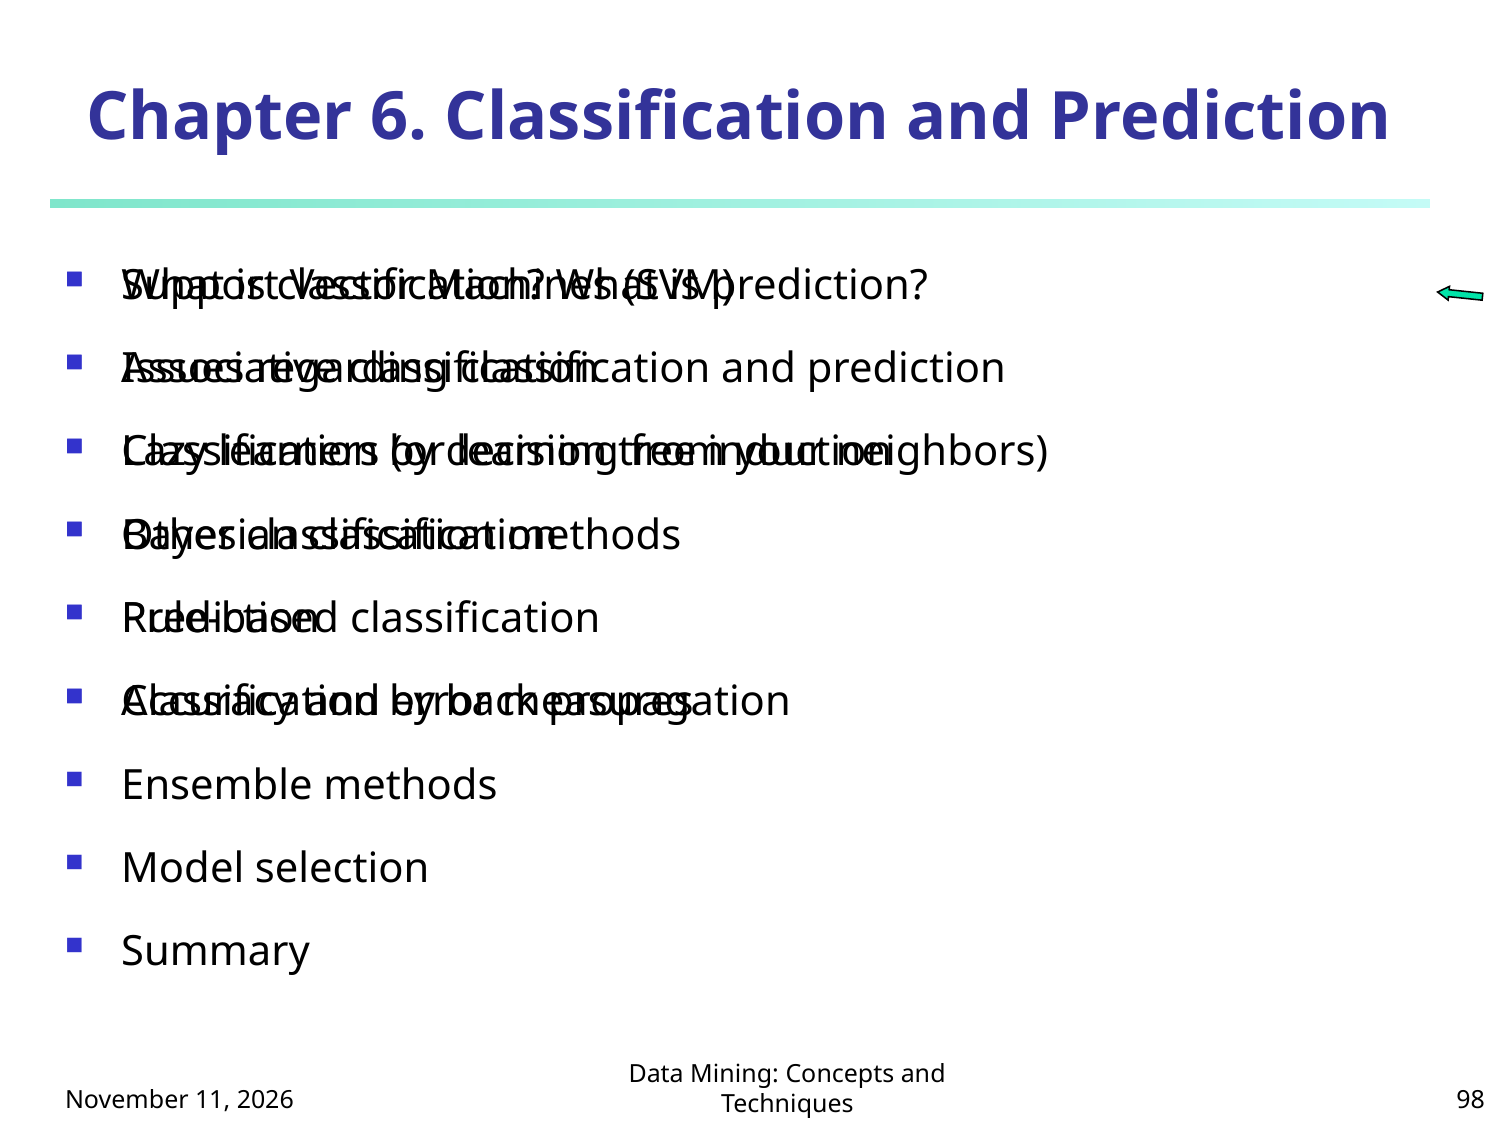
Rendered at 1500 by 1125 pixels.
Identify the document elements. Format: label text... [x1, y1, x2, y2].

title Chapter 6. Classification and Prediction [49, 62, 1429, 163]
list Support Vector Machines (SVM) Associative classification Lazy learners (or learning from your neighbors) Other classification methods Prediction Accuracy and error measures Ensemble methods Model selection Summary [49, 224, 1438, 1063]
footer Data Mining: Concepts and Techniques [549, 1063, 1026, 1125]
text_box [1437, 286, 1483, 301]
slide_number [49, 1063, 363, 1125]
slide_number 98 [1187, 1062, 1500, 1125]
